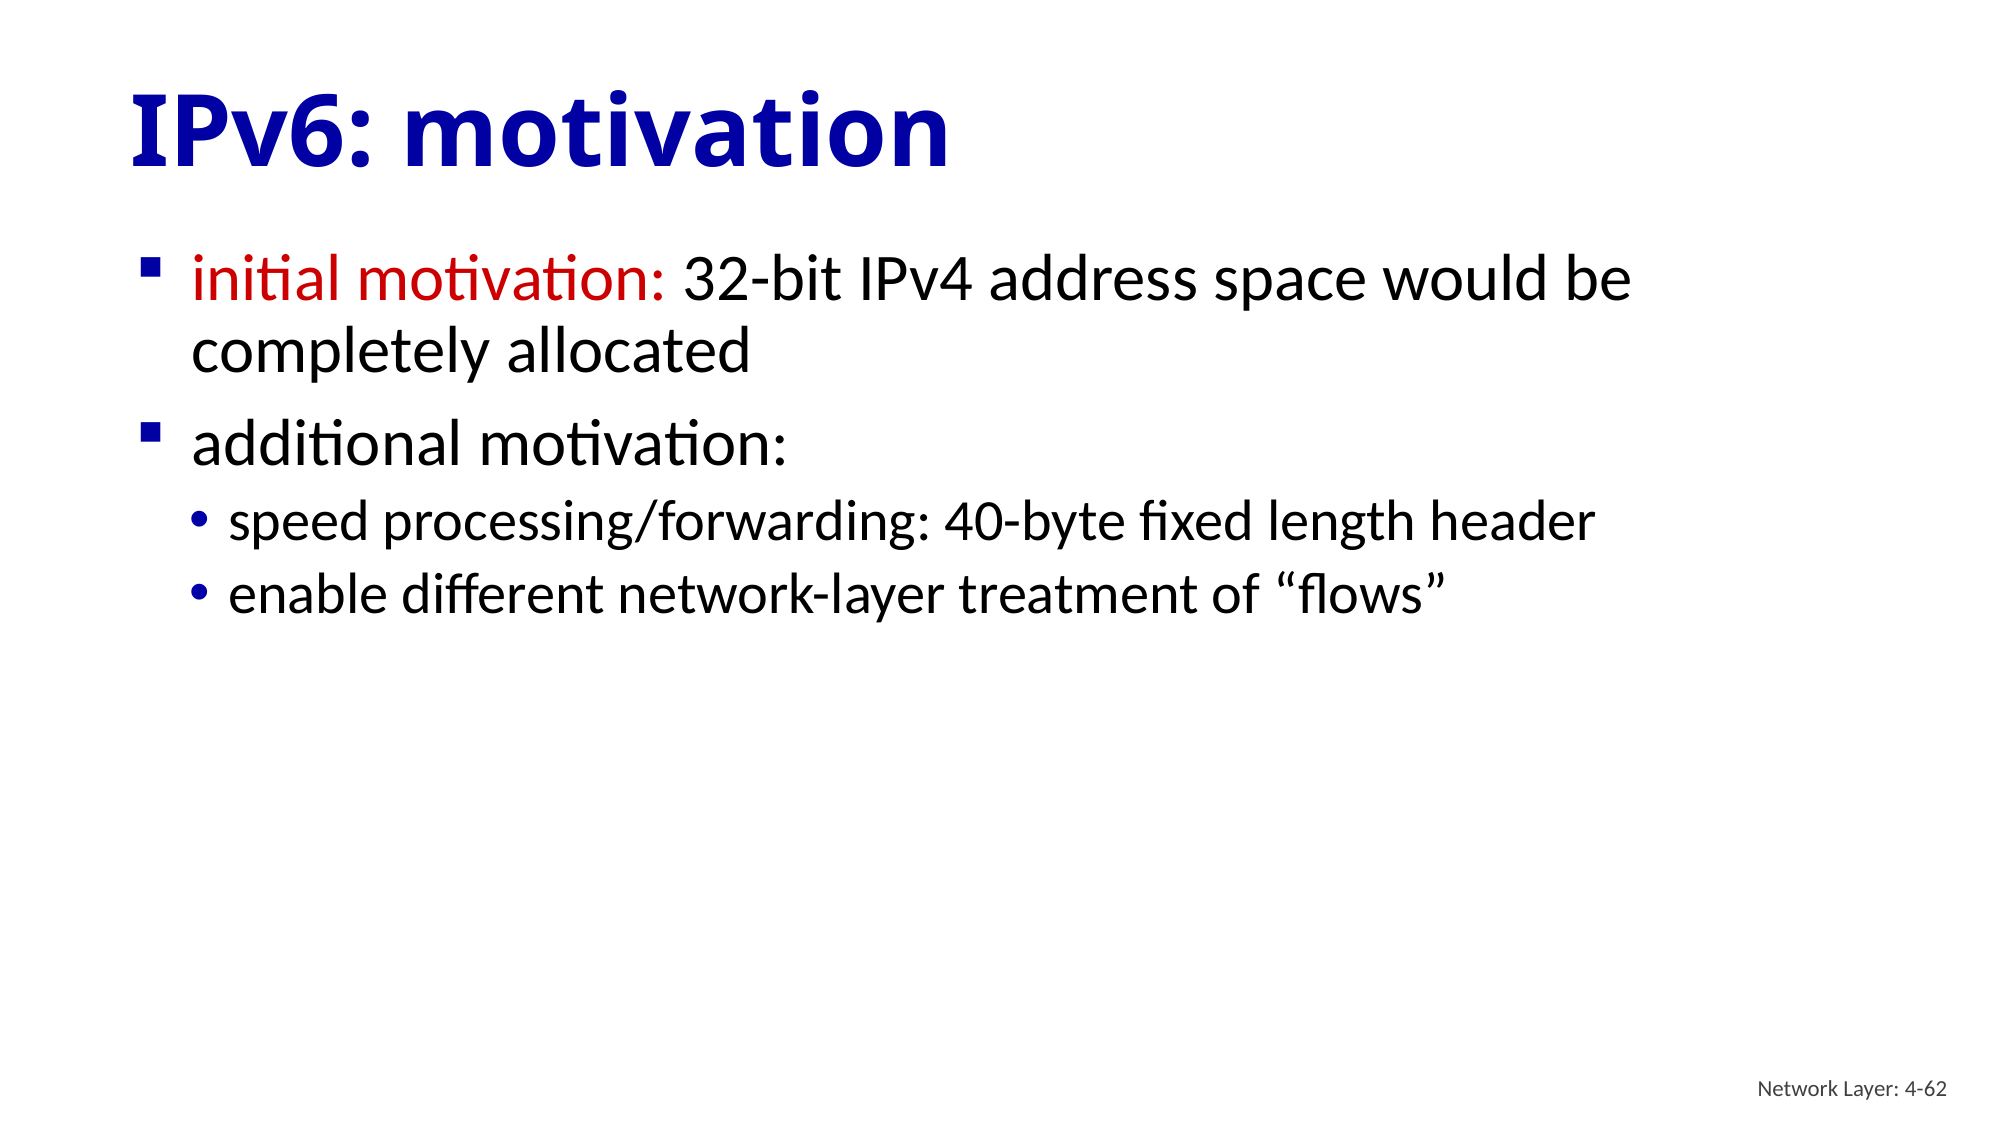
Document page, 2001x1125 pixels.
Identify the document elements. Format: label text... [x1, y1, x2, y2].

title IPv6: motivation [115, 46, 1841, 222]
text_box initial motivation: 32-bit IPv4 address space would be completely allocated additional motivation: speed processing/forwarding: 40-byte fixed length header enable different network-layer treatment of “flows” [99, 235, 1920, 1087]
slide_number Network Layer: 4-62 [1512, 1056, 1963, 1117]
